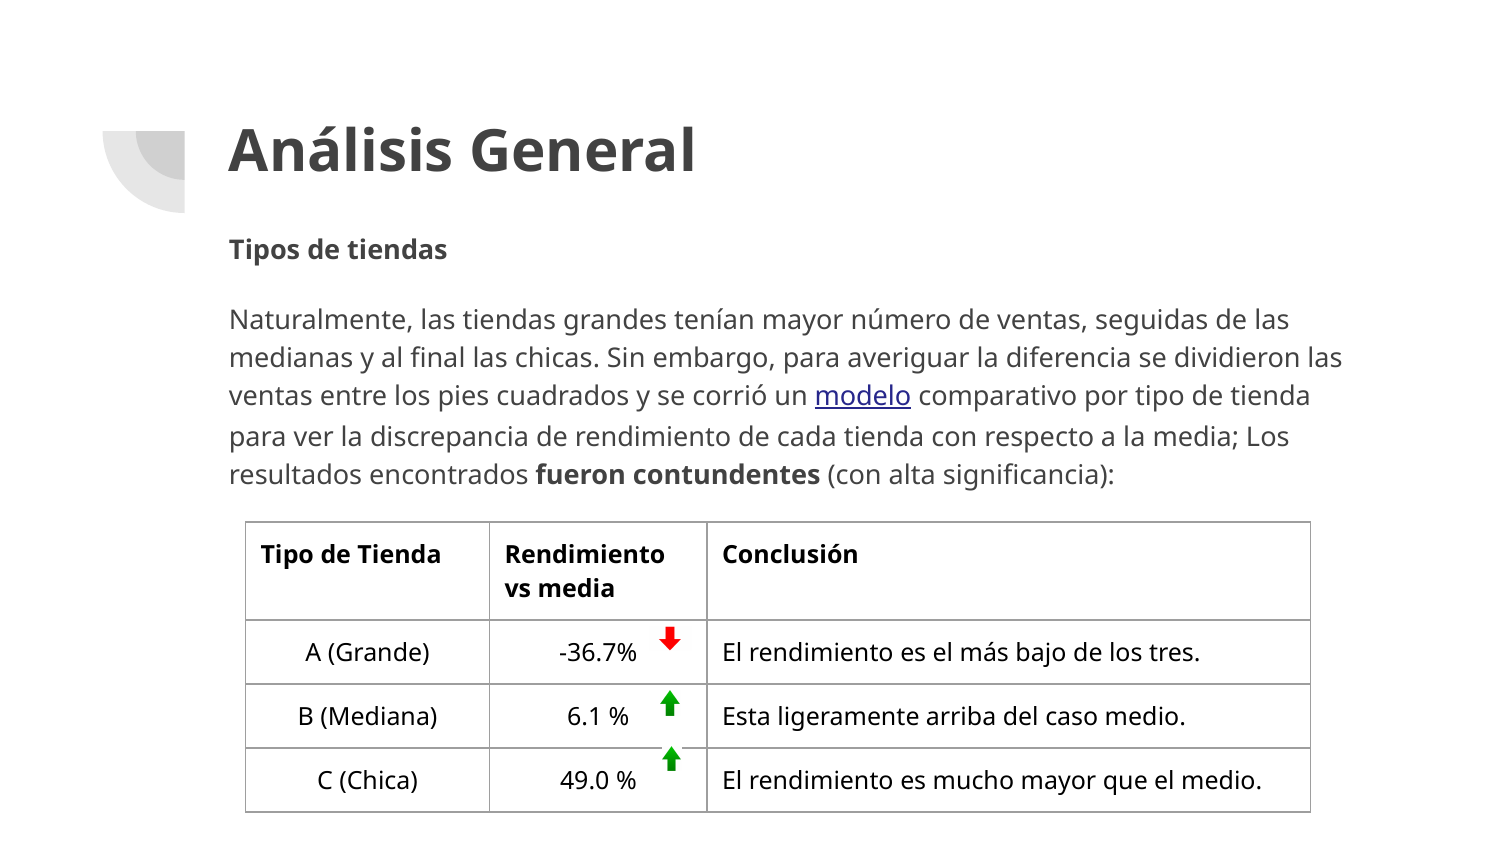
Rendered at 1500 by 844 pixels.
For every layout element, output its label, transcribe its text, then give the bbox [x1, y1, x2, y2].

list Tipos de tiendas Naturalmente, las tiendas grandes tenían mayor número de ventas, seguidas de las medianas y al final las chicas. Sin embargo, para averiguar la diferencia se dividieron las ventas entre los pies cuadrados y se corrió un modelo comparativo por tipo de tienda para ver la discrepancia de rendimiento de cada tienda con respecto a la media; Los resultados encontrados fueron contundentes (con alta significancia): [213, 212, 1368, 501]
picture [649, 626, 693, 651]
table_cell El rendimiento es el más bajo de los tres. [708, 621, 1310, 683]
table_cell C (Chica) [246, 749, 489, 811]
table_cell -36.7% [490, 621, 706, 683]
title Análisis General [213, 98, 1368, 212]
table_header Tipo de Tienda [246, 523, 489, 619]
picture [660, 690, 681, 716]
table_cell 49.0 % [490, 749, 706, 811]
table_cell El rendimiento es mucho mayor que el medio. [708, 749, 1310, 811]
picture [661, 746, 682, 771]
table_cell B (Mediana) [246, 685, 489, 747]
table_cell A (Grande) [246, 621, 489, 683]
table_header Rendimiento vs media [490, 523, 706, 619]
table_cell Esta ligeramente arriba del caso medio. [708, 685, 1310, 747]
table_header Conclusión [708, 523, 1310, 619]
table_cell 6.1 % [490, 685, 706, 747]
